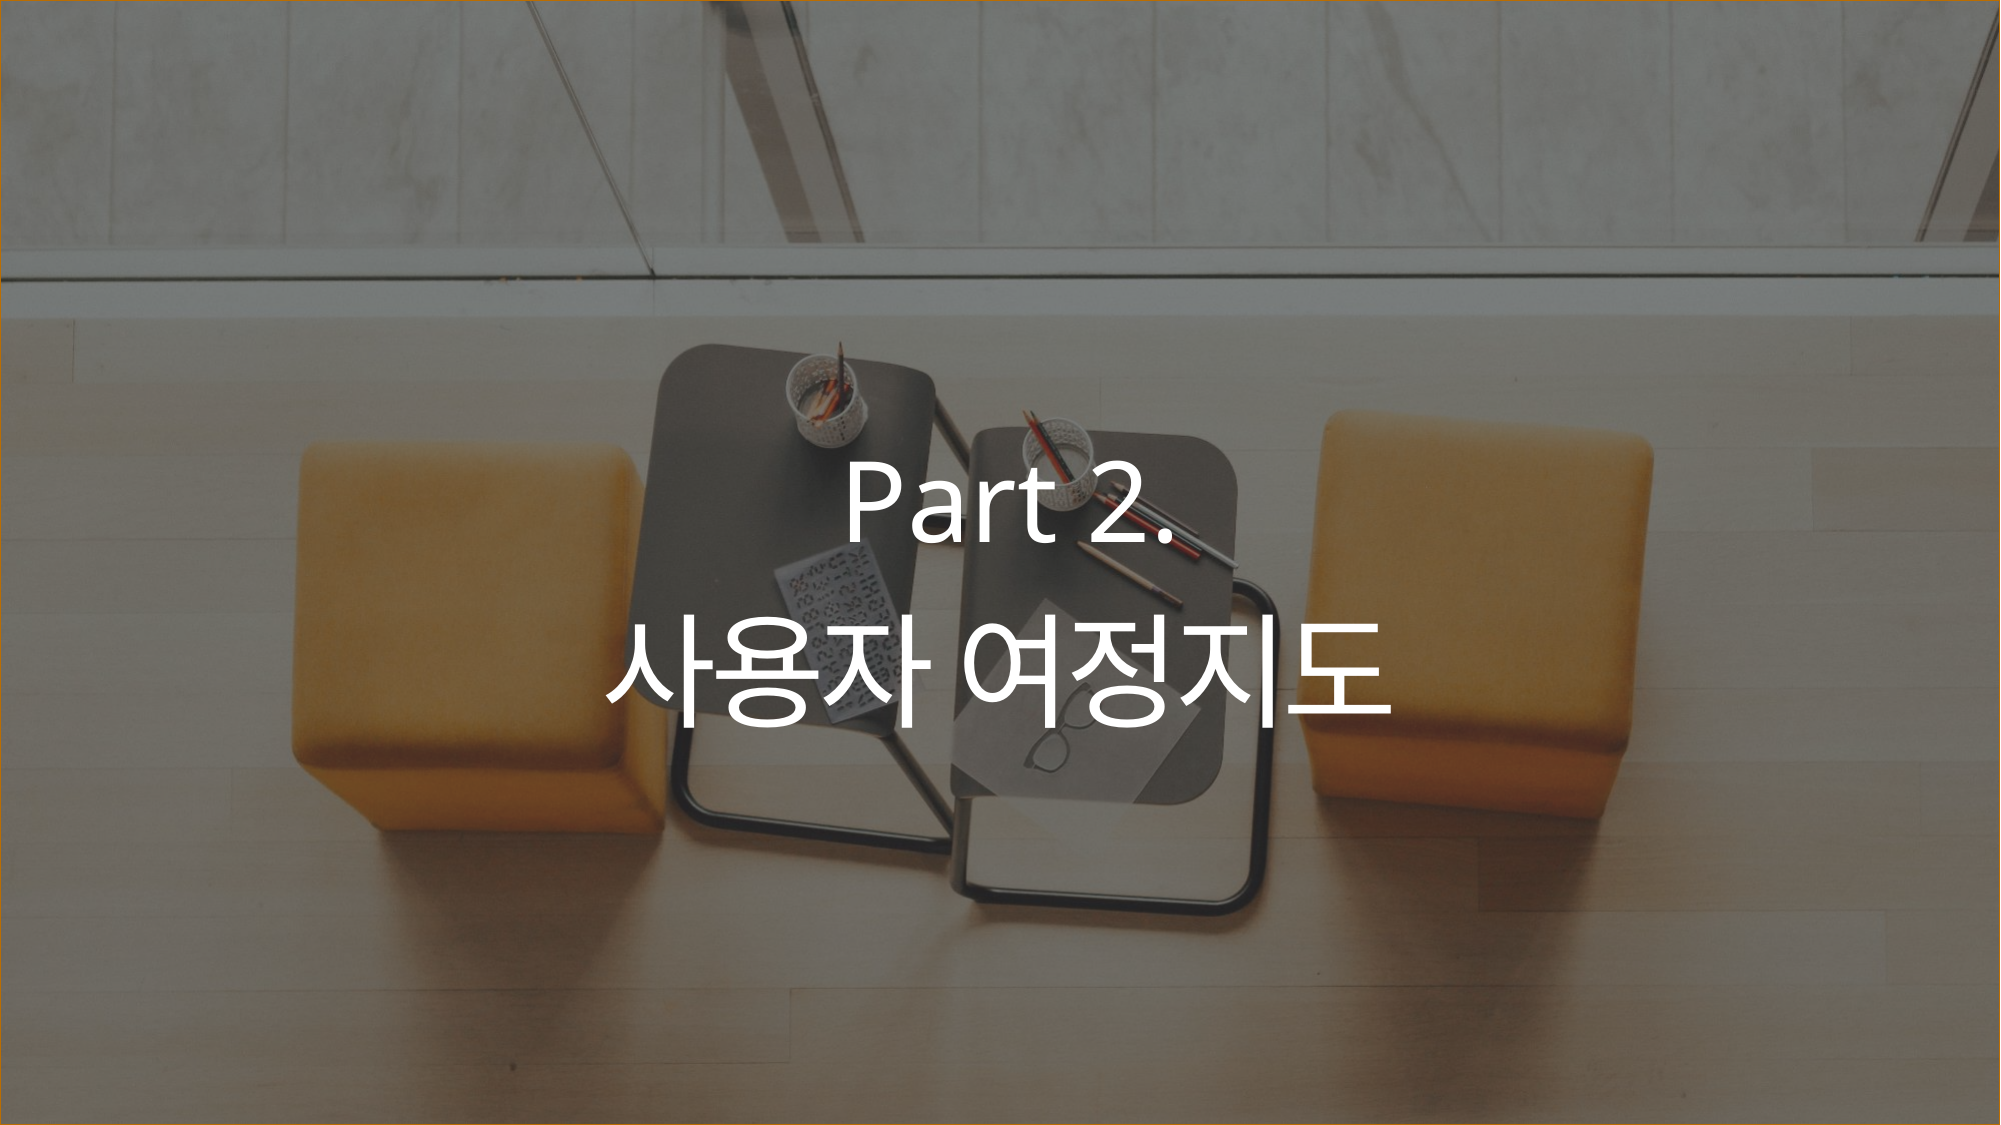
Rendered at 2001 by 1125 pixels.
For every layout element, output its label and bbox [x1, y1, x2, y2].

text_box [547, 423, 1453, 753]
picture [0, 0, 2000, 1125]
